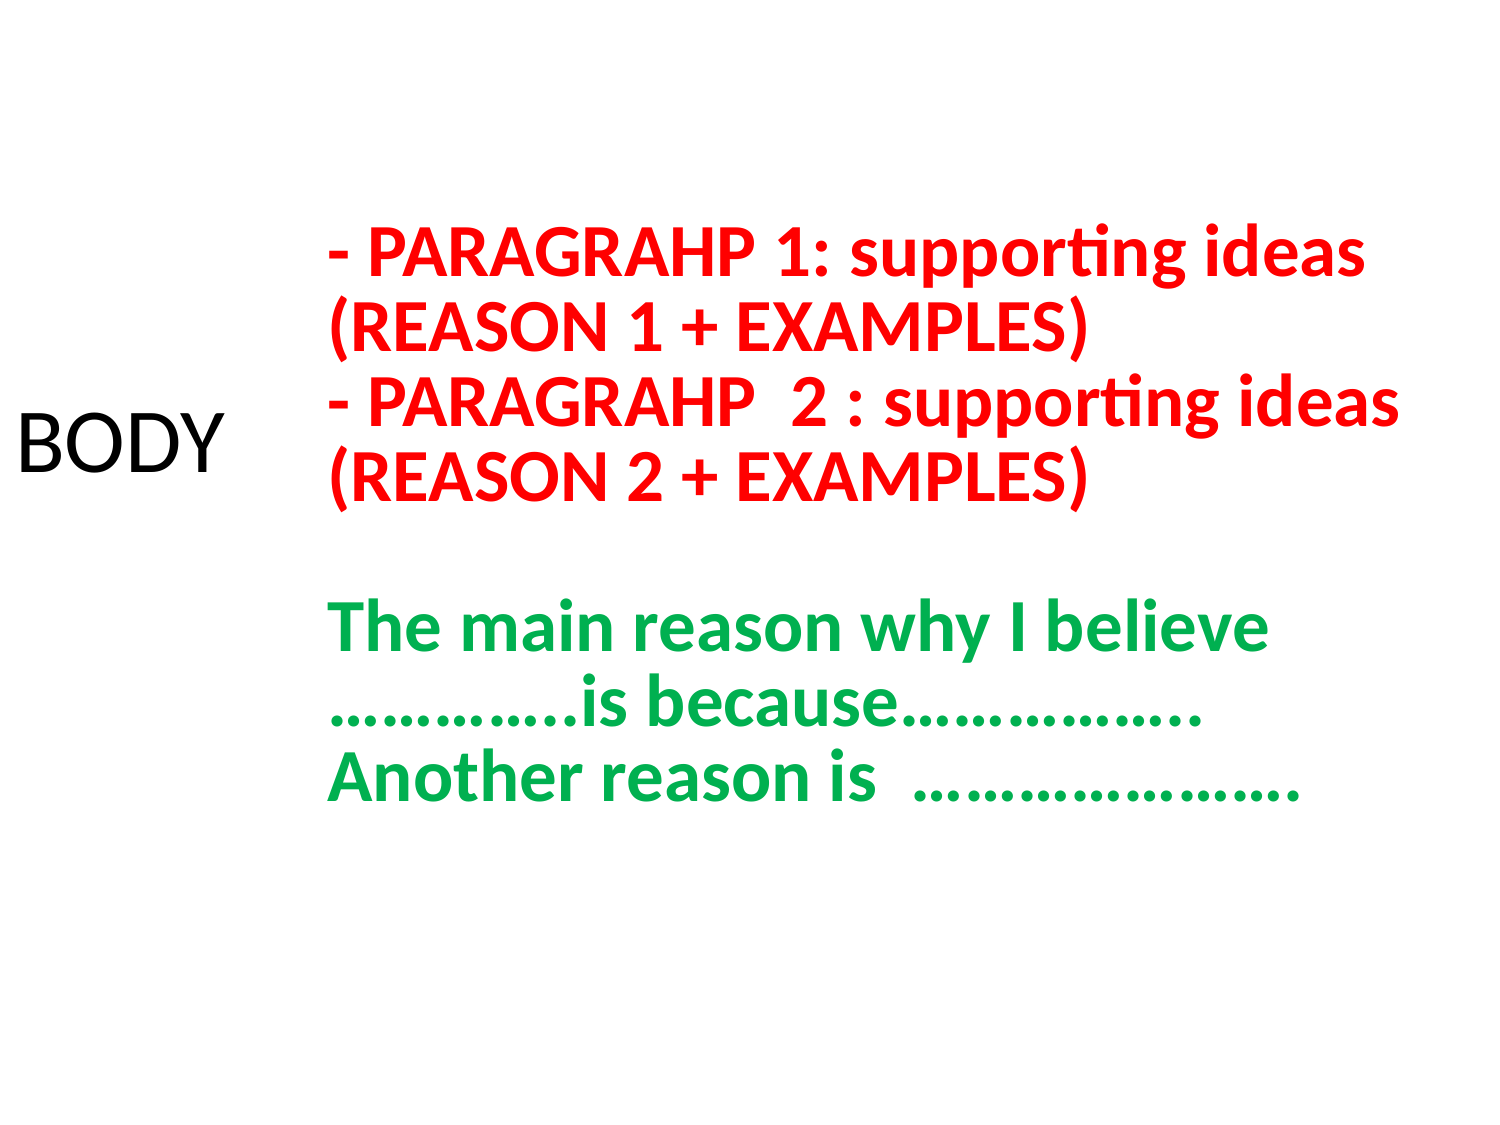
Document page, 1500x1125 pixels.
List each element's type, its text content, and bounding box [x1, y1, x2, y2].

table_header BODY [0, 212, 312, 920]
table_header - PARAGRAHP 1: supporting ideas (REASON 1 + EXAMPLES) - PARAGRAHP 2 : supporting ideas (REASON 2 + EXAMPLES) The main reason why I believe …………..is because…………….. Another reason is …………………. [312, 212, 1500, 920]
